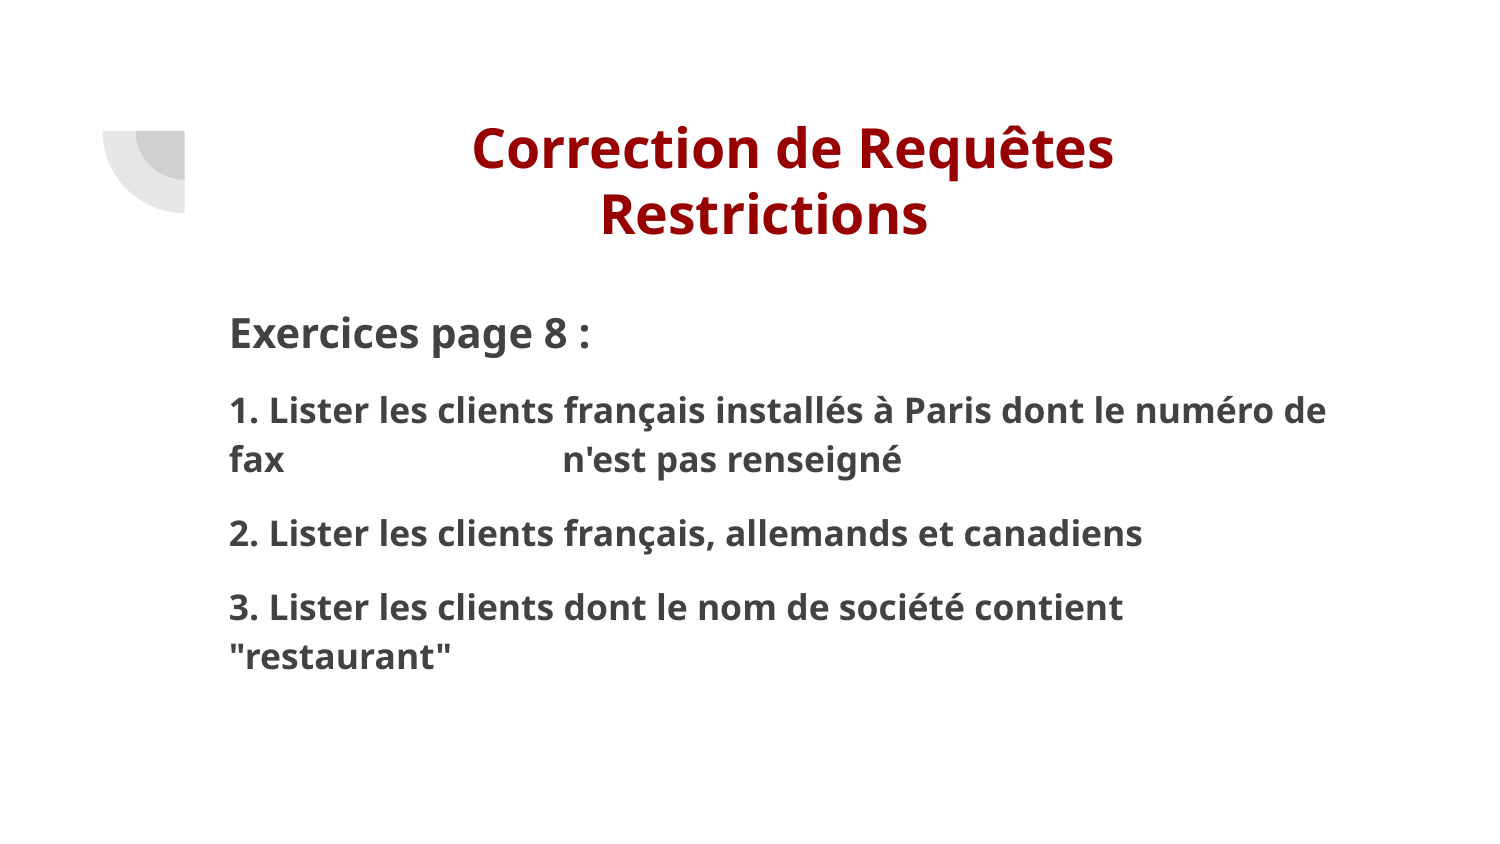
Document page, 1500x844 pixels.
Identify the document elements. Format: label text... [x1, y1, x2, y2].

title Correction de Requêtes Restrictions [213, 98, 1368, 263]
list Exercices page 8 : 1. Lister les clients français installés à Paris dont le numéro de fax n'est pas renseigné 2. Lister les clients français, allemands et canadiens 3. Lister les clients dont le nom de société contient "restaurant" [213, 284, 1368, 702]
